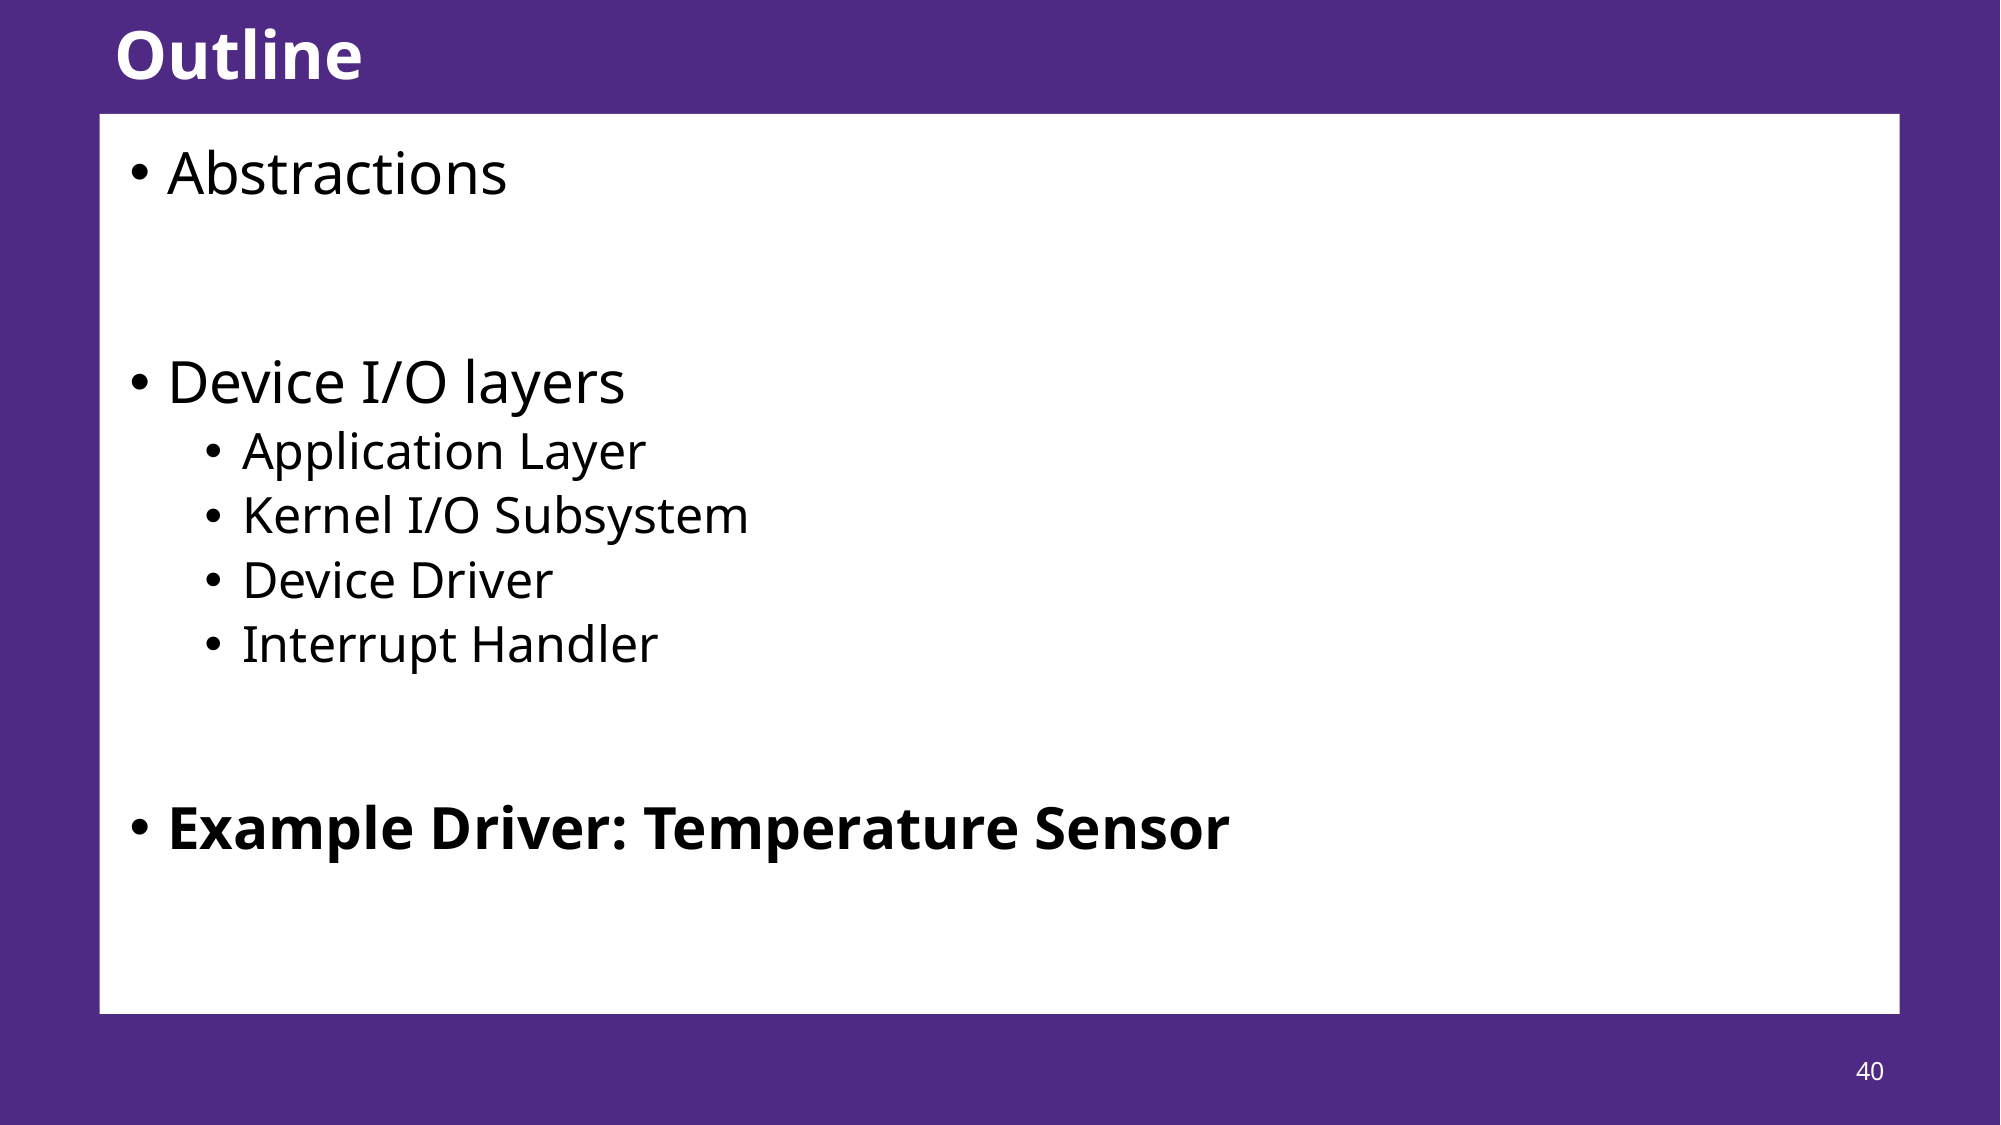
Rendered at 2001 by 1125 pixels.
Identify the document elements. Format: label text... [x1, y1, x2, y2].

slide_number 40 [1749, 1042, 1900, 1103]
list Abstractions Device I/O layers Application Layer Kernel I/O Subsystem Device Driver Interrupt Handler Example Driver: Temperature Sensor [99, 114, 1900, 1014]
title Outline [99, 1, 1900, 114]
